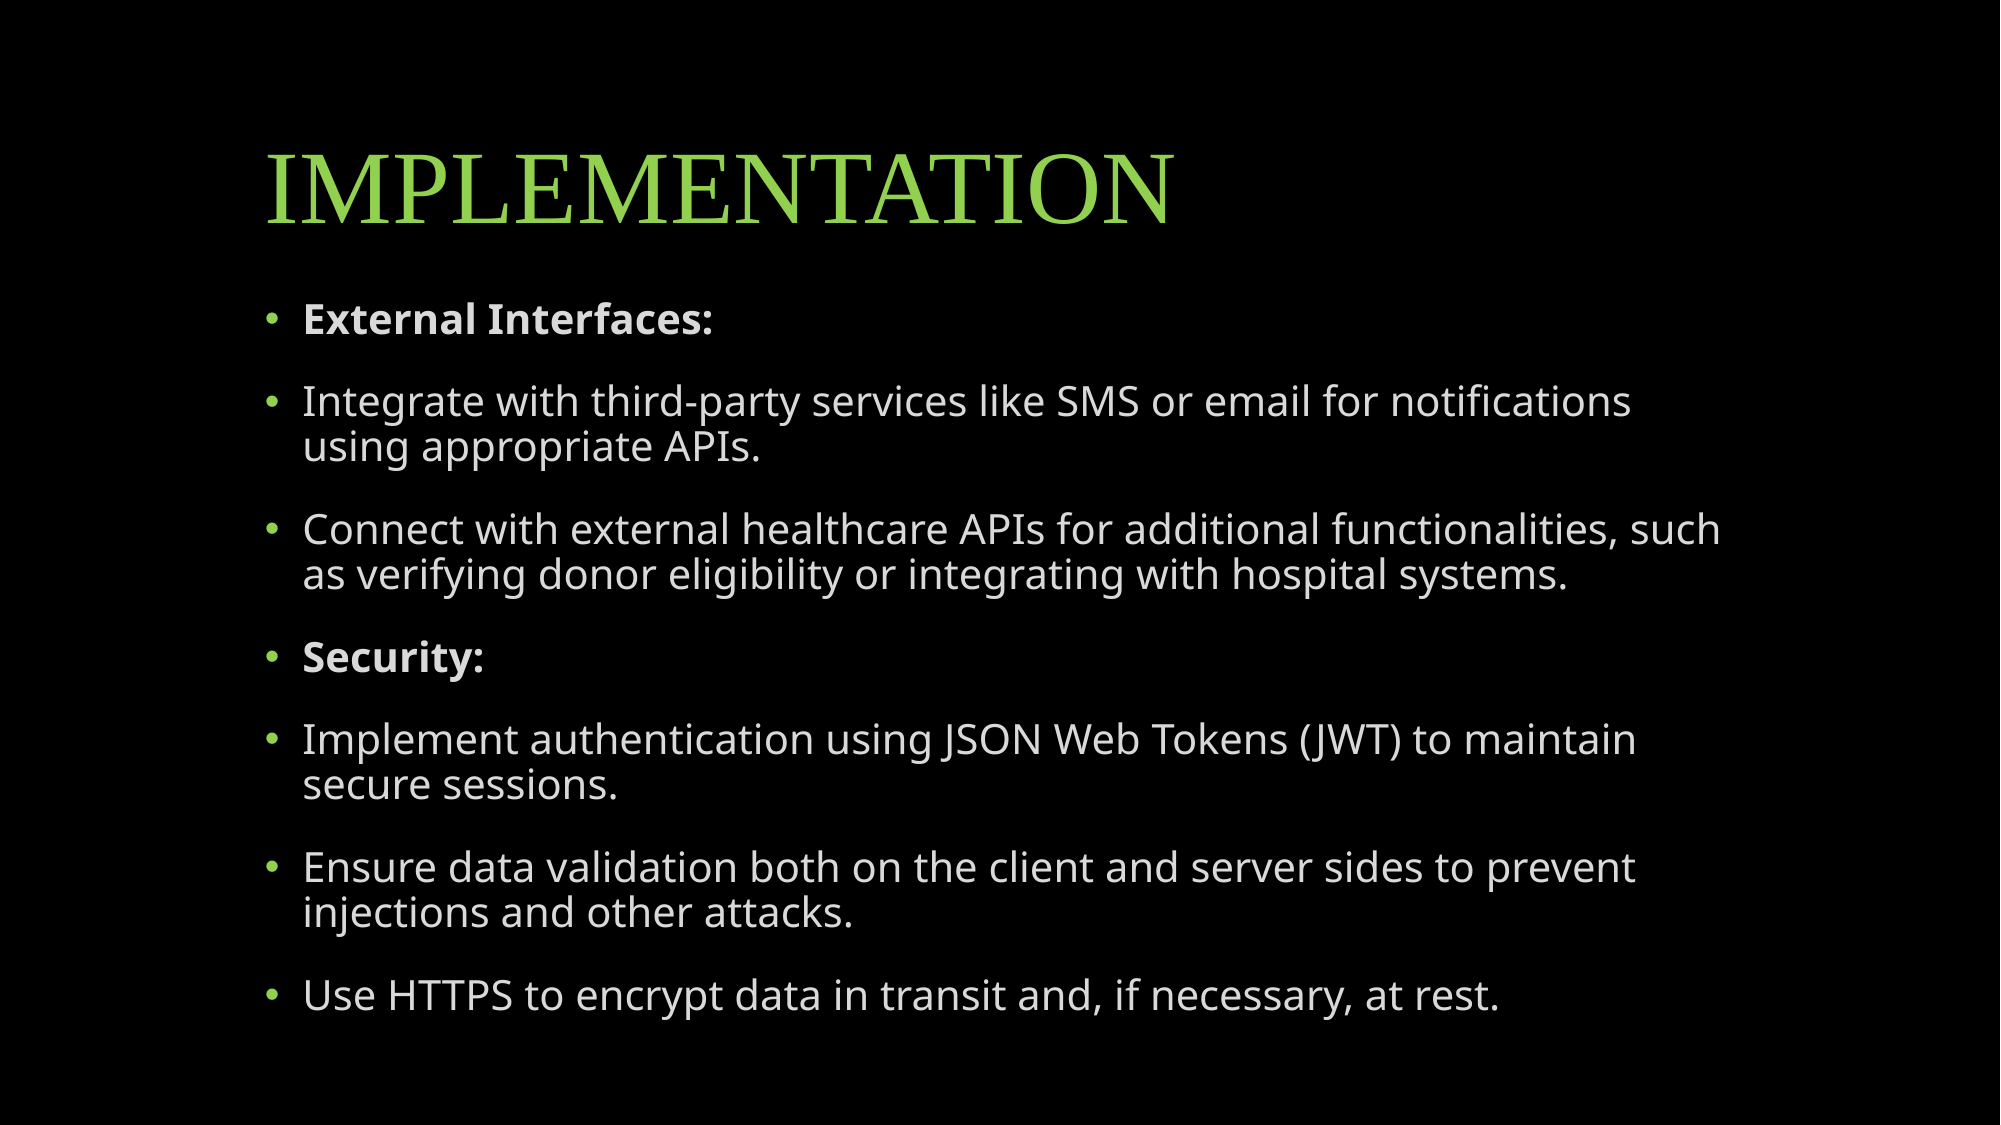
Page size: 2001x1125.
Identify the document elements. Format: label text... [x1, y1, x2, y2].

title IMPLEMENTATION [249, 66, 1750, 254]
list External Interfaces: Integrate with third-party services like SMS or email for notifications using appropriate APIs. Connect with external healthcare APIs for additional functionalities, such as verifying donor eligibility or integrating with hospital systems. Security: Implement authentication using JSON Web Tokens (JWT) to maintain secure sessions. Ensure data validation both on the client and server sides to prevent injections and other attacks. Use HTTPS to encrypt data in transit and, if necessary, at rest. [249, 290, 1750, 1083]
